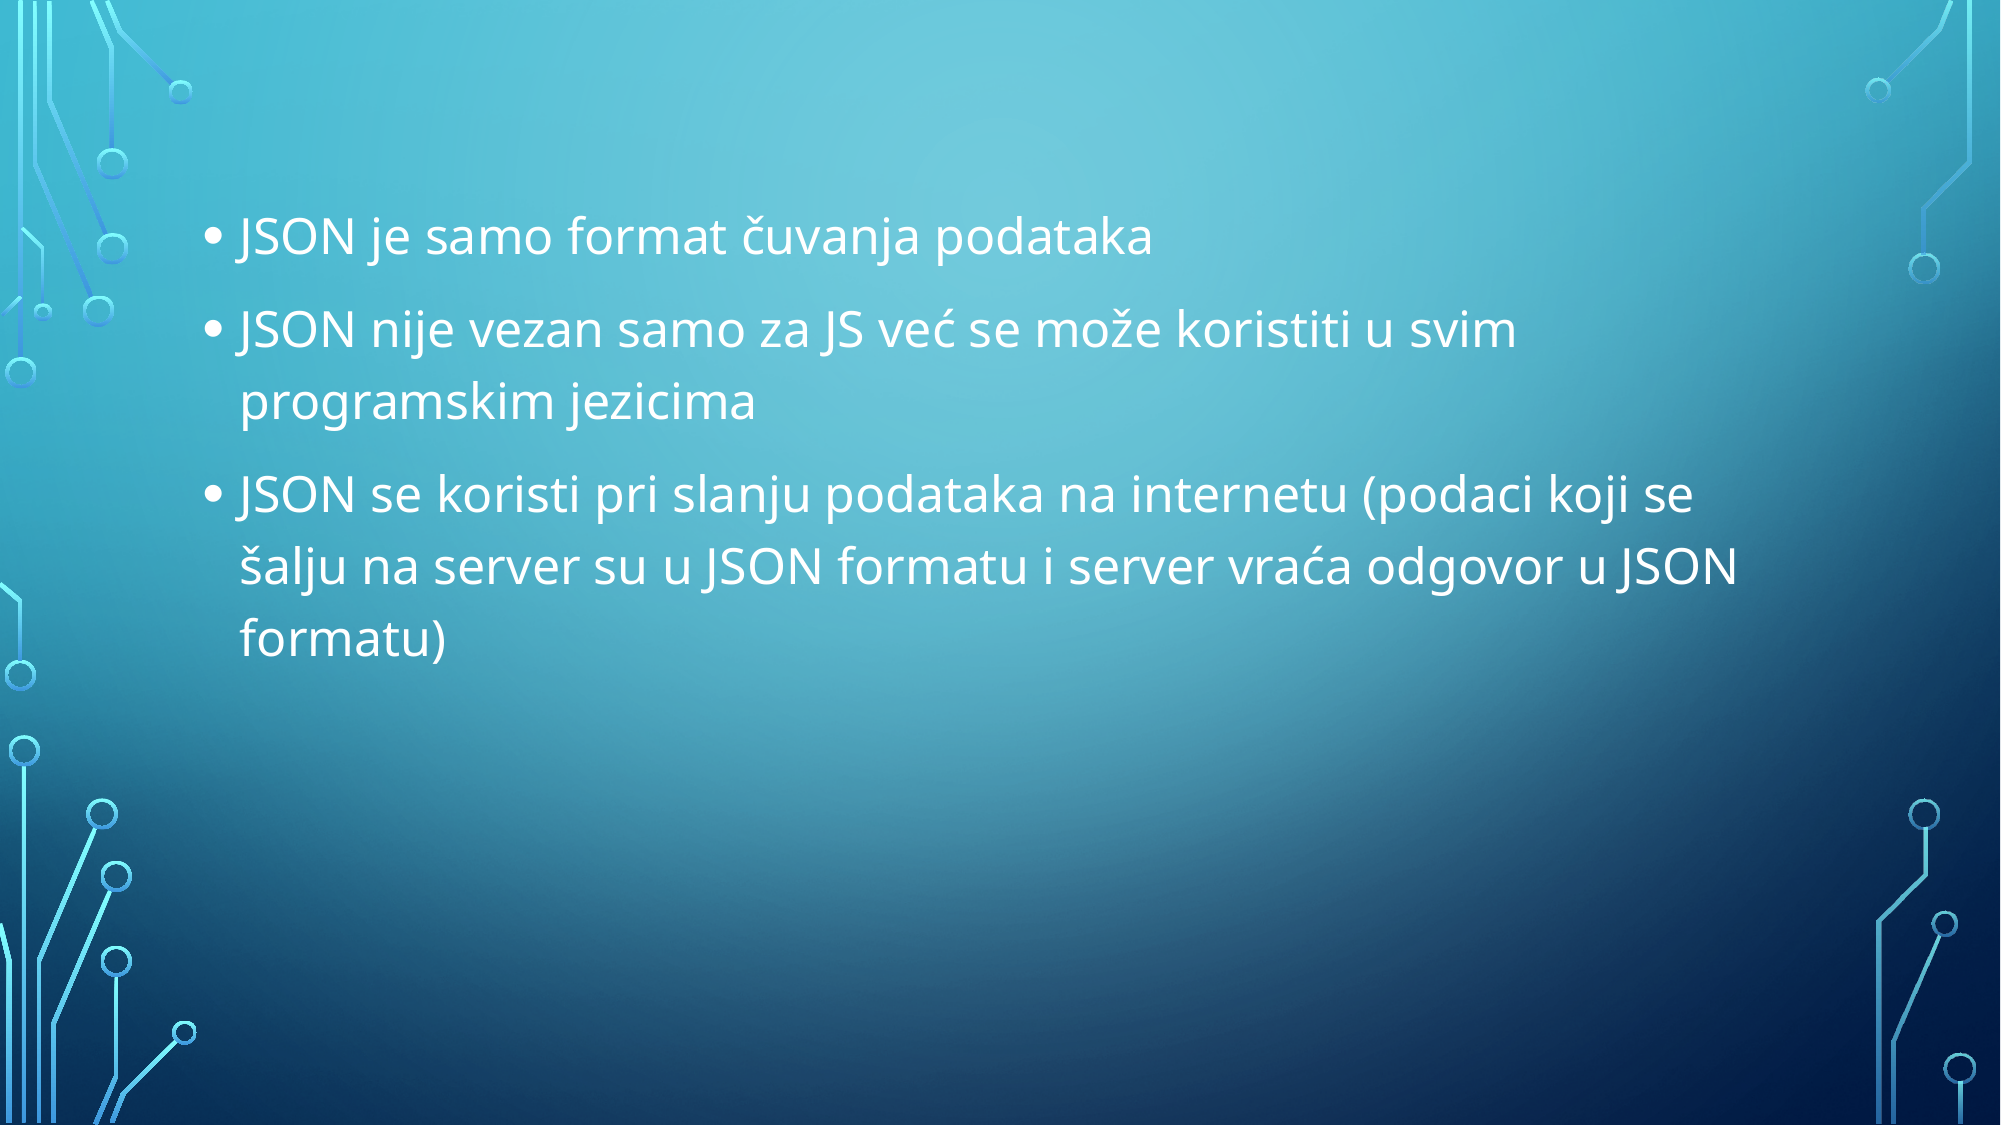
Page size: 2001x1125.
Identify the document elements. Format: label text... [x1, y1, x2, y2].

list JSON je samo format čuvanja podataka JSON nije vezan samo za JS već se može koristiti u svim programskim jezicima JSON se koristi pri slanju podataka na internetu (podaci koji se šalju na server su u JSON formatu i server vraća odgovor u JSON formatu) [187, 185, 1813, 950]
